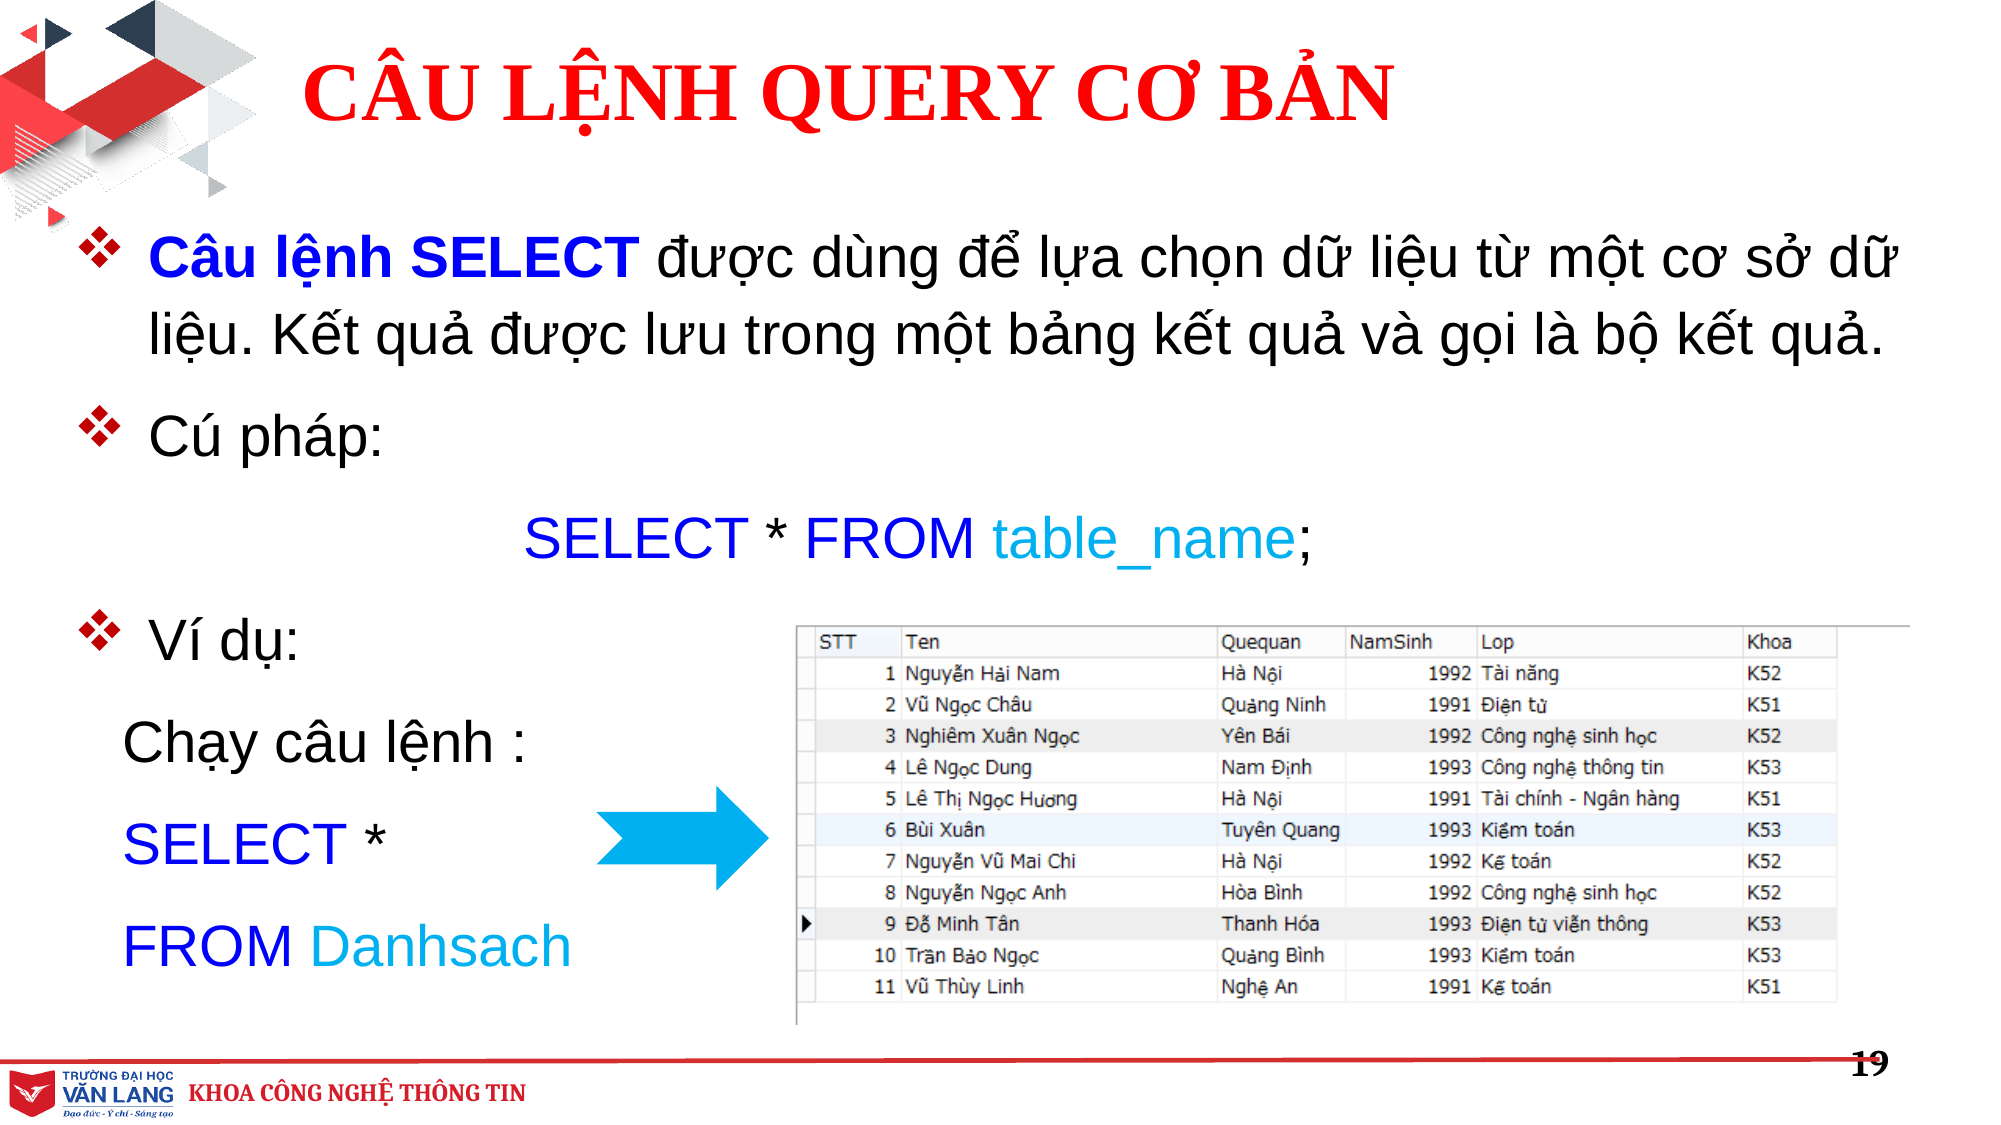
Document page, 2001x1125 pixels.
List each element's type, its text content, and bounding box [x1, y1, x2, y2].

picture [0, 0, 256, 233]
text_box Câu lệnh SELECT được dùng để lựa chọn dữ liệu từ một cơ sở dữ liệu. Kết quả được lưu trong một bảng kết quả và gọi là bộ kết quả. Cú pháp: SELECT * FROM table_name; Ví dụ: Chạy câu lệnh : SELECT * FROM Danhsach [39, 205, 1961, 1047]
picture [793, 624, 1910, 1025]
picture [8, 1069, 173, 1118]
title CÂU LỆNH QUERY CƠ BẢN [287, 40, 2000, 146]
text_box [593, 783, 771, 894]
